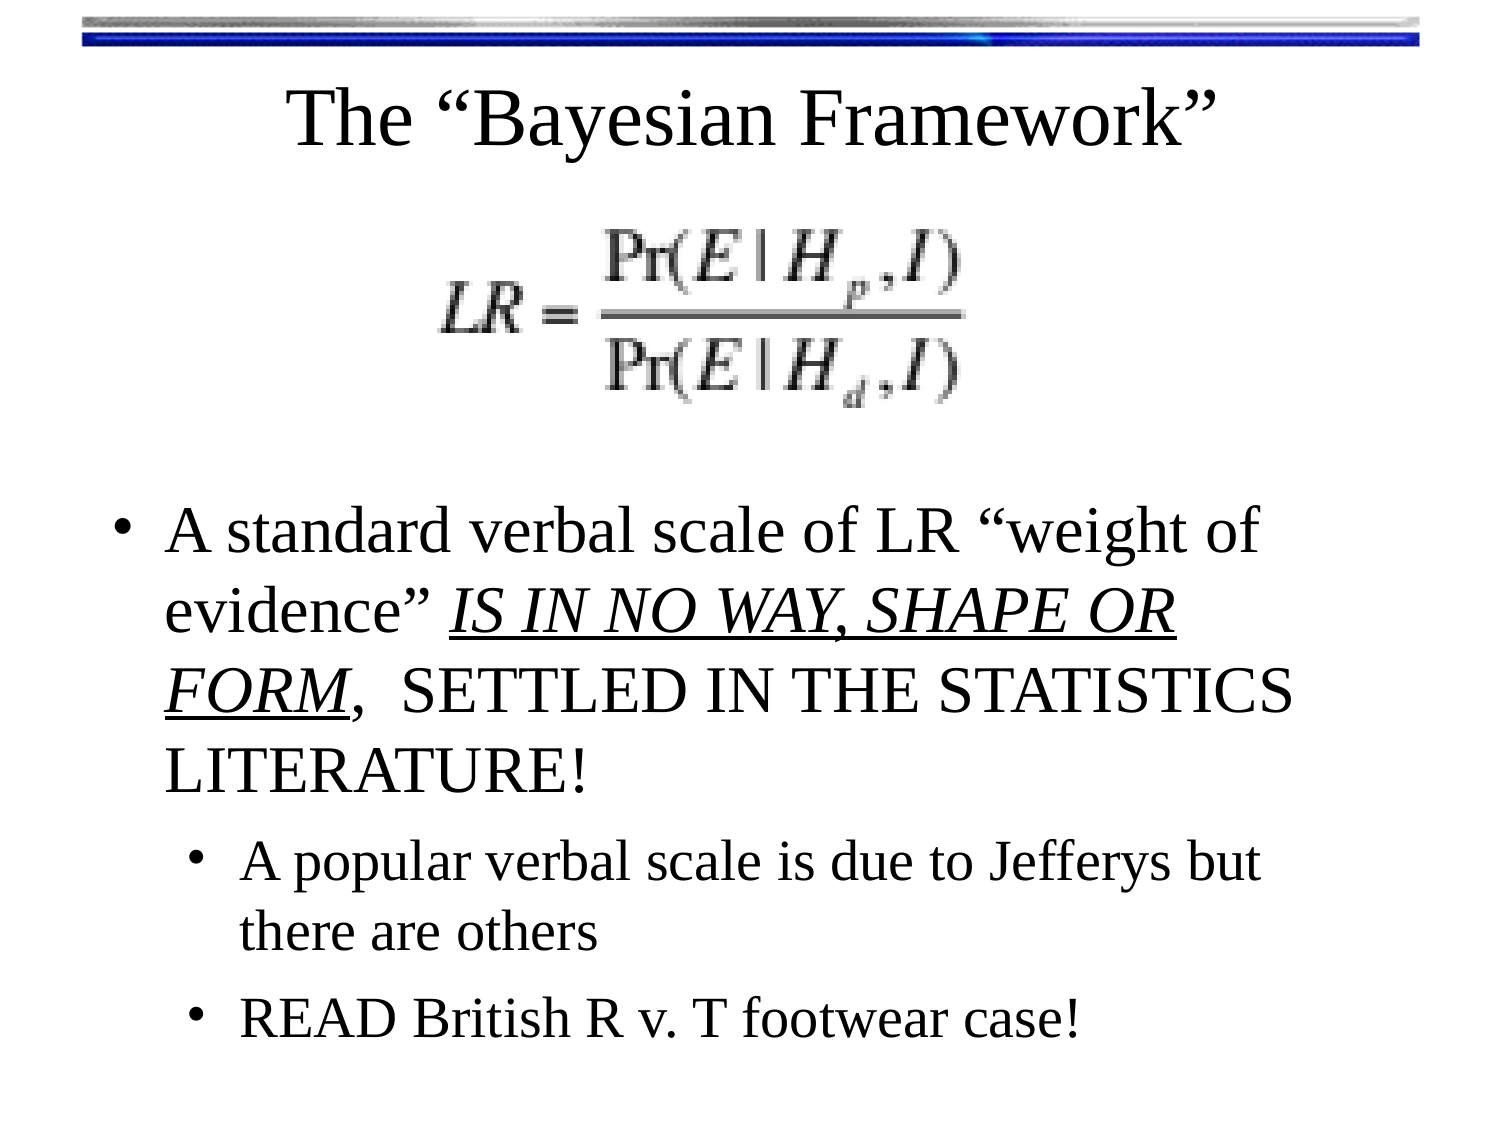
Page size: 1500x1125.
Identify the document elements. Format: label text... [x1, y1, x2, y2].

text_box The “Bayesian Framework” [15, 19, 1491, 205]
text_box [428, 210, 972, 414]
picture [79, 12, 1426, 52]
text_box A standard verbal scale of LR “weight of evidence” IS IN NO WAY, SHAPE OR FORM, SETTLED IN THE STATISTICS LITERATURE! A popular verbal scale is due to Jefferys but there are others READ British R v. T footwear case! [79, 478, 1358, 1057]
